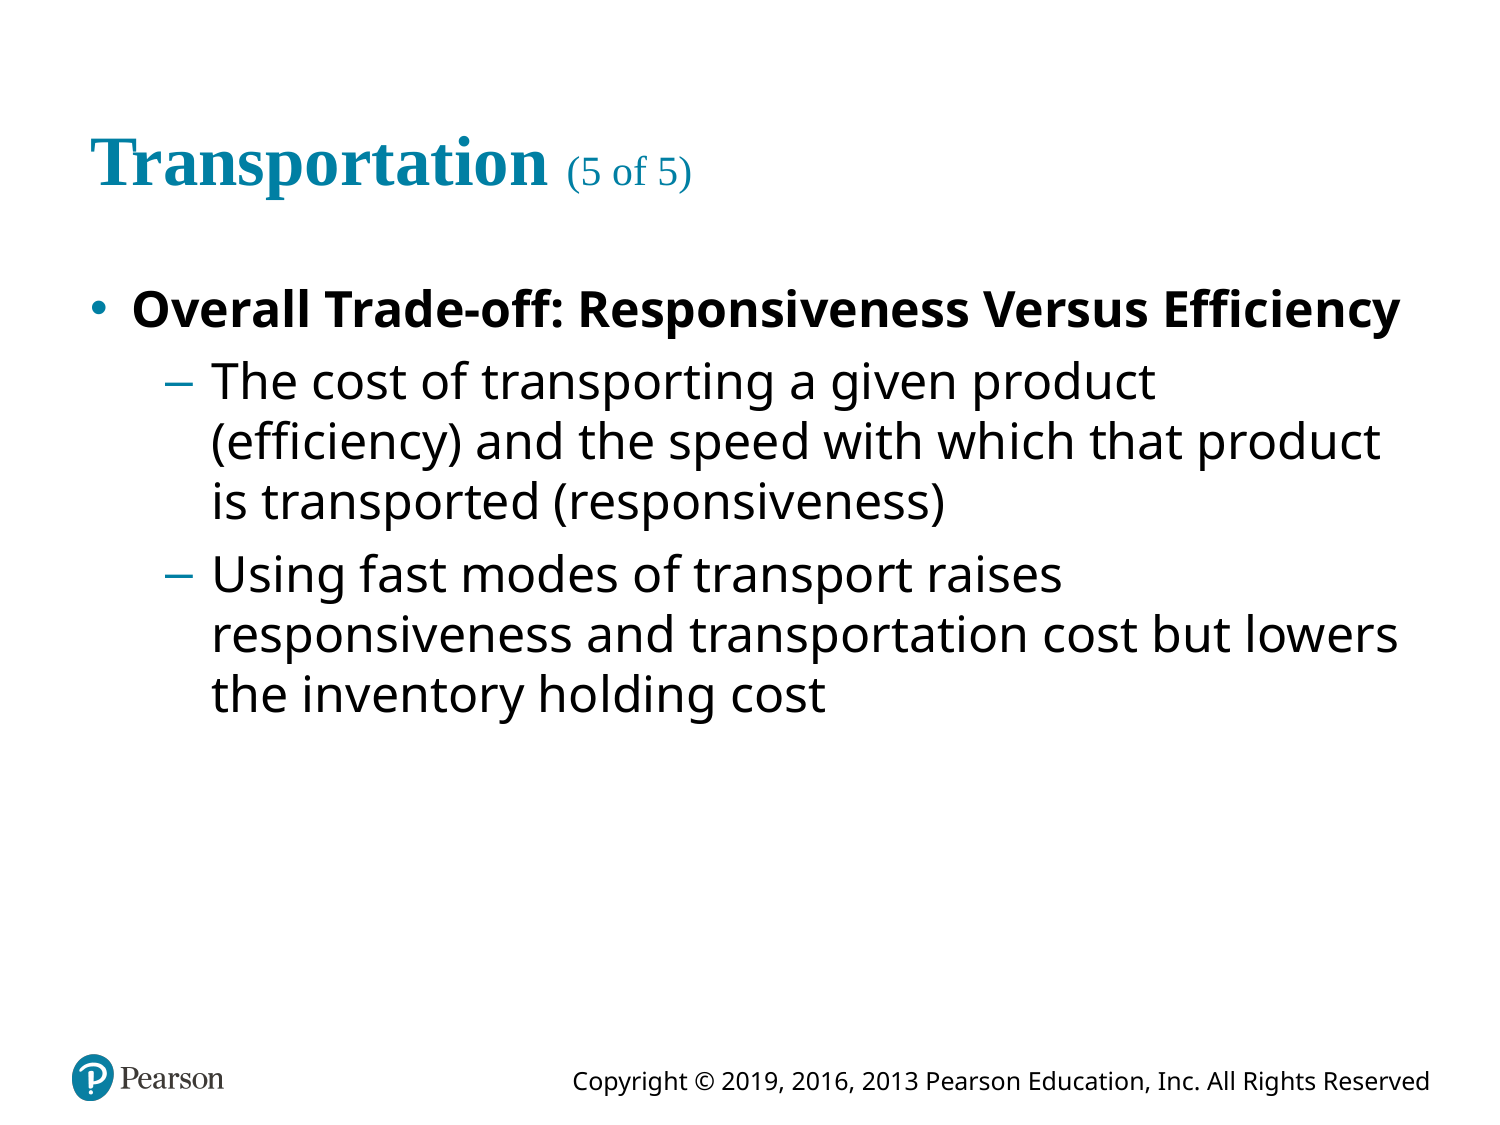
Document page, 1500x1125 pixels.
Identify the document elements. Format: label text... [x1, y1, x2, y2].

picture [72, 1054, 88, 1070]
title Transportation (5 of 5) [75, 0, 1425, 216]
picture [72, 1087, 83, 1101]
picture [80, 1063, 106, 1088]
picture [98, 1054, 224, 1101]
list Overall Trade-off: Responsiveness Versus Efficiency The cost of transporting a given product (efficiency) and the speed with which that product is transported (responsiveness) Using fast modes of transport raises responsiveness and transportation cost but lowers the inventory holding cost [75, 262, 1425, 931]
